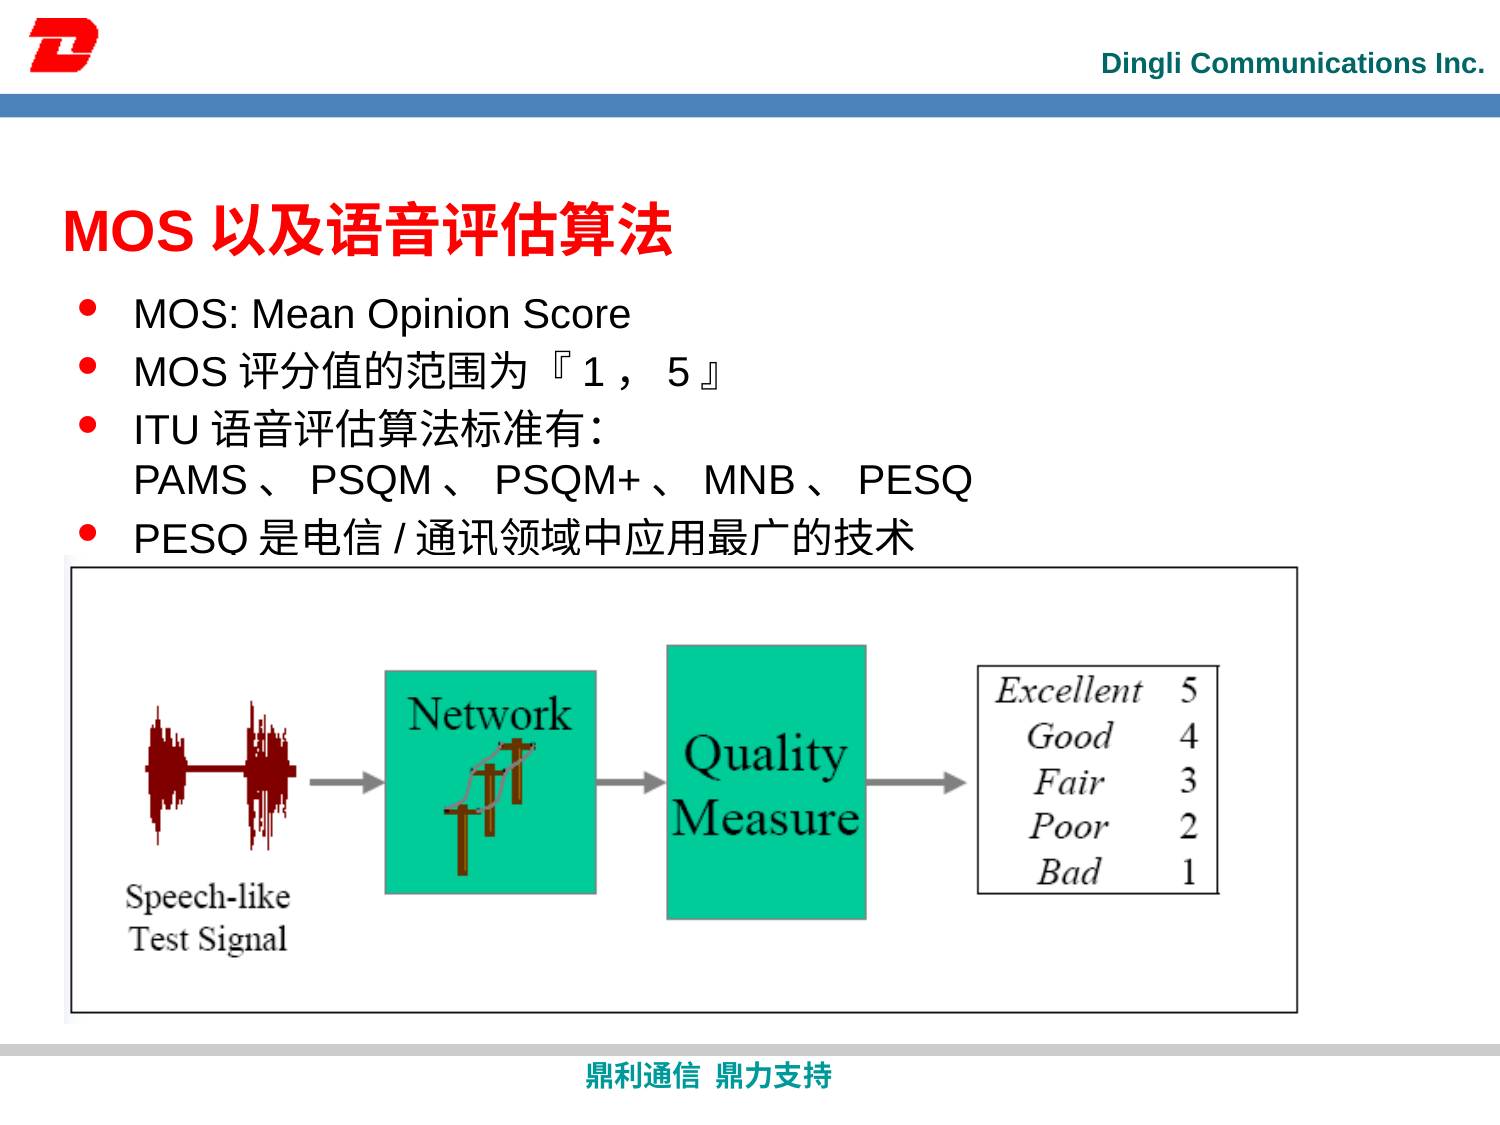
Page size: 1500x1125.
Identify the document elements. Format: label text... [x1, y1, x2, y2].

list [64, 555, 1317, 1024]
picture [29, 18, 100, 74]
list MOS: Mean Opinion Score MOS评分值的范围为『1，5』 ITU语音评估算法标准有：PAMS、PSQM、PSQM+、MNB、PESQ PESQ是电信/通讯领域中应用最广的技术 [76, 278, 1450, 524]
title MOS以及语音评估算法 [62, 185, 1438, 271]
